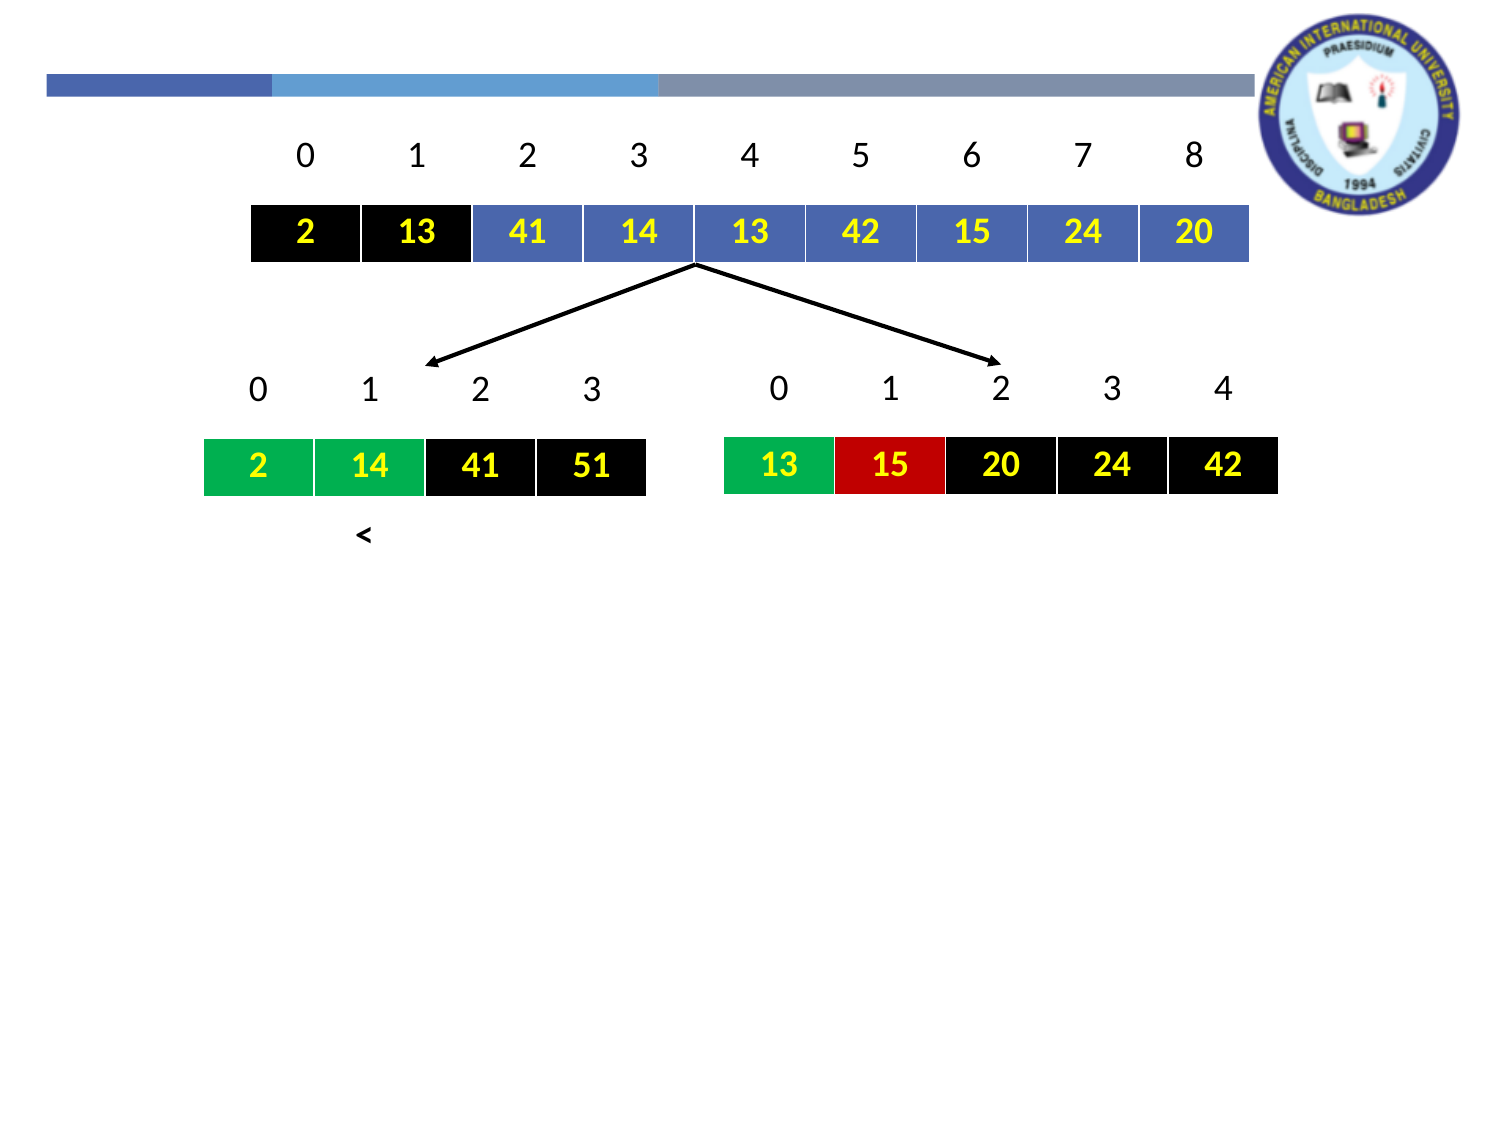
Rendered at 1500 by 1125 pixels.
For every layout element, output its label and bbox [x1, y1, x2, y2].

table_header [806, 205, 916, 262]
table_header [1140, 205, 1249, 262]
picture [1254, 9, 1465, 221]
text_box [340, 502, 385, 563]
table_header [723, 365, 1279, 417]
table_header [835, 437, 945, 494]
table_header [695, 205, 805, 262]
table_header [917, 205, 1027, 262]
table_header [426, 439, 535, 496]
table_header [204, 439, 313, 496]
table_header [724, 437, 834, 494]
table_header [537, 439, 646, 496]
table_header [251, 205, 360, 262]
text_box [424, 263, 1002, 367]
table_header [250, 132, 1250, 185]
table_header [1169, 437, 1278, 494]
table_header [203, 366, 647, 419]
table_header [584, 205, 693, 262]
table_header [362, 205, 471, 262]
table_header [1058, 437, 1167, 494]
table_header [1028, 205, 1138, 262]
table_header [473, 205, 582, 262]
table_header [315, 439, 424, 496]
table_header [946, 437, 1056, 494]
